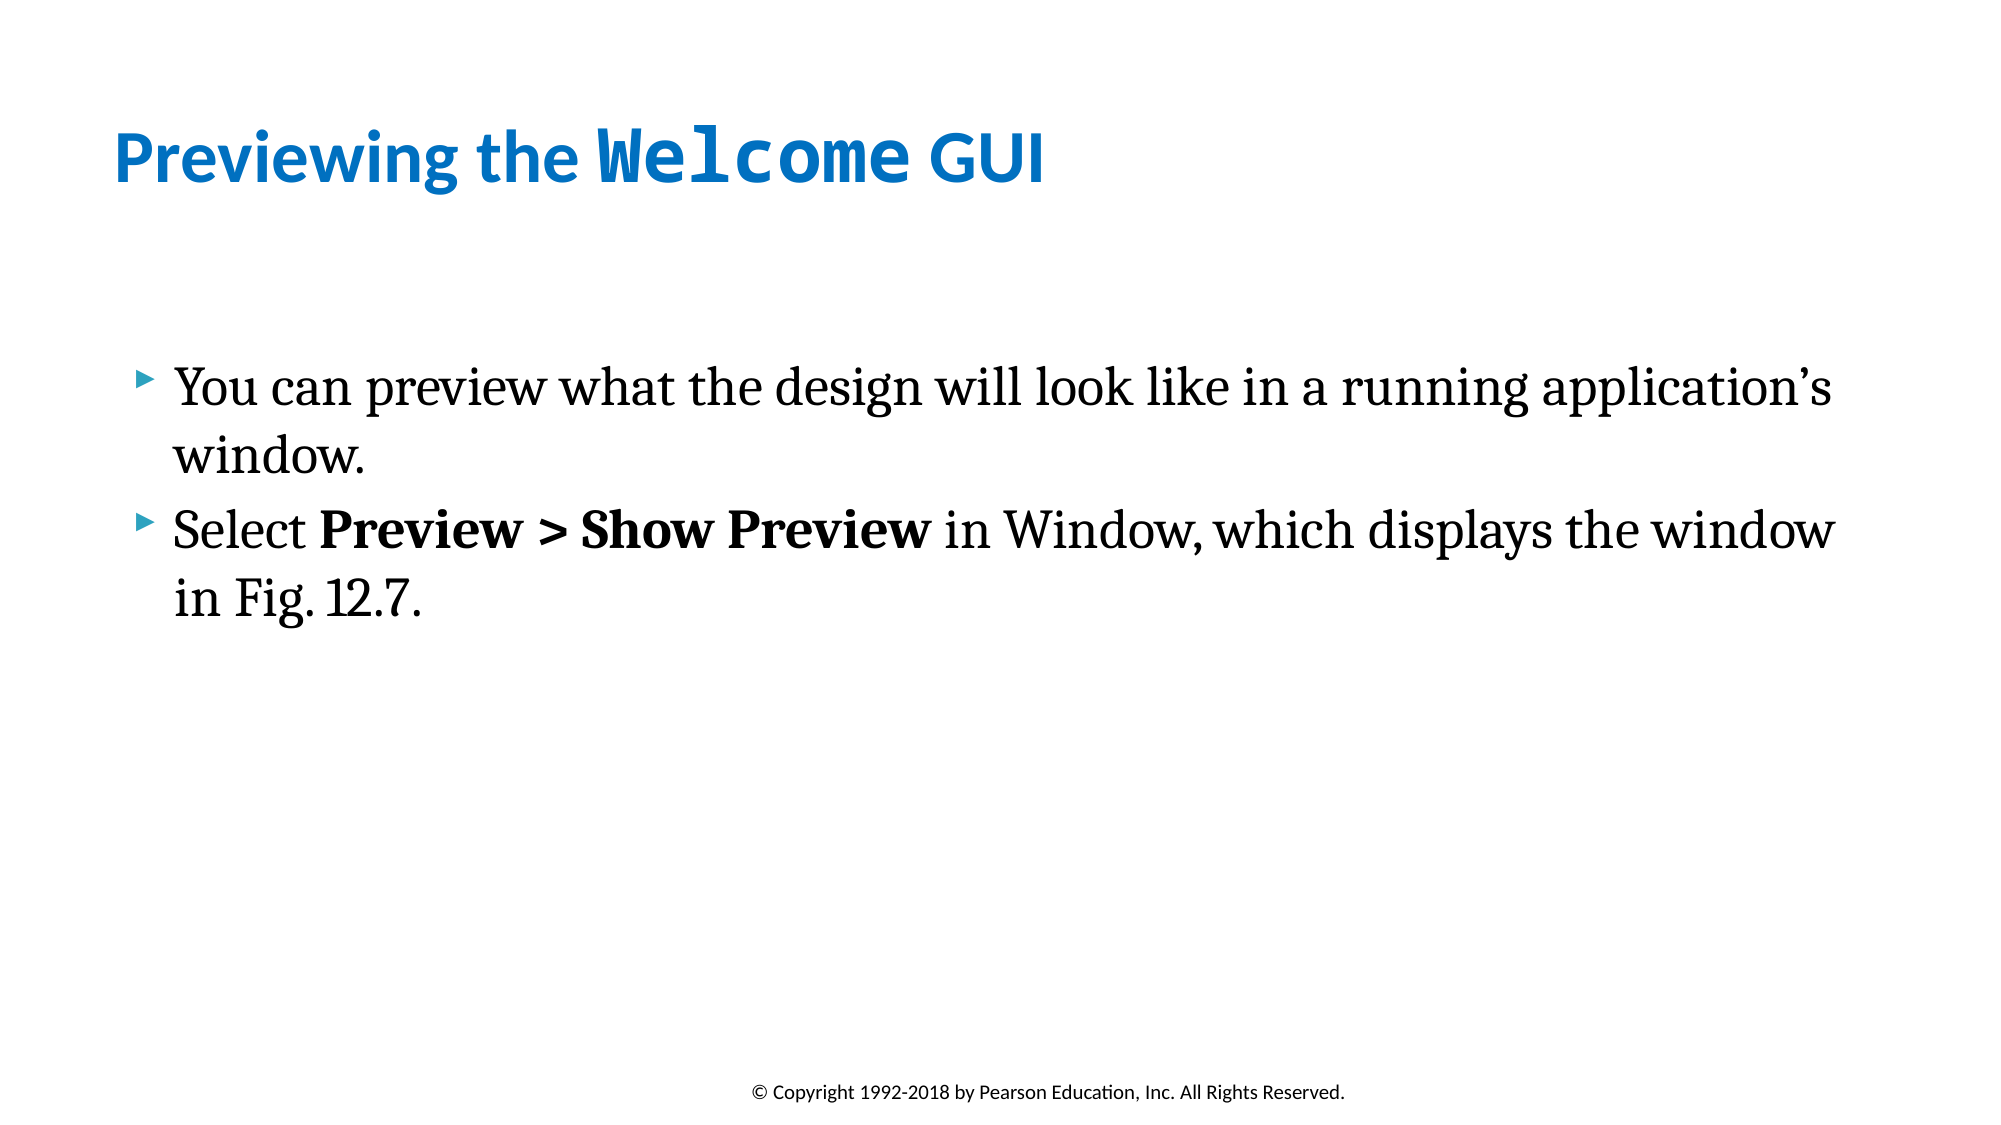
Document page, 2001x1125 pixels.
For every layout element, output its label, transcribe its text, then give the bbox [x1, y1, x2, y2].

footer © Copyright 1992-2018 by Pearson Education, Inc. All Rights Reserved. [736, 1051, 1892, 1112]
title Previewing the Welcome GUI [99, 45, 1900, 260]
list You can preview what the design will look like in a running application’s window. Select Preview > Show Preview in Window, which displays the window in Fig. 12.7. [99, 341, 1900, 986]
